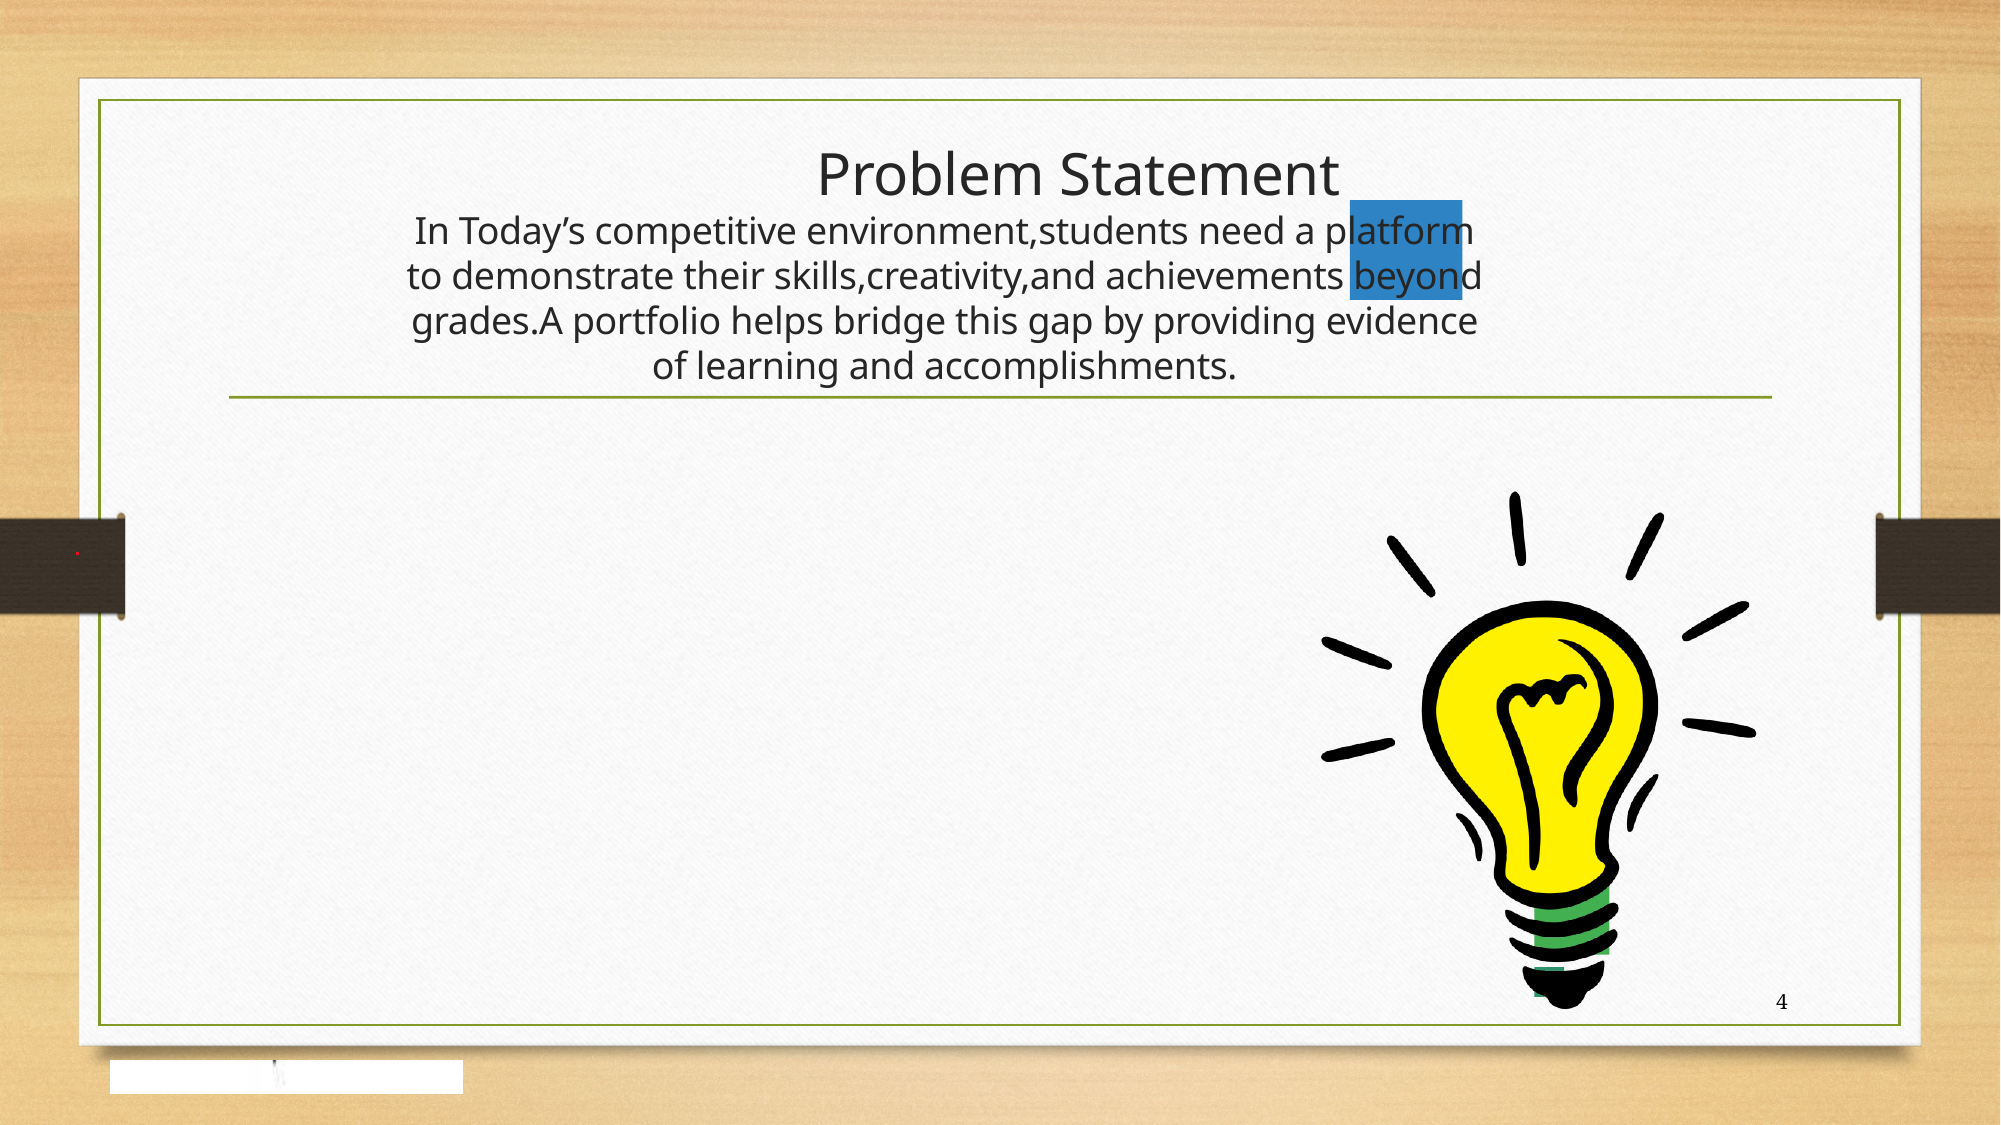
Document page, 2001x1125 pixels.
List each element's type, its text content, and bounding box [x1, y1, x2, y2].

picture [0, 0, 2001, 1125]
slide_number 4 [1697, 674, 1788, 1125]
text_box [1310, 481, 1765, 1016]
title Problem Statement In Today’s competitive environment,students need a platform to demonstrate their skills,creativity,and achievements beyond grades.A portfolio helps bridge this gap by providing evidence of learning and accomplishments. [399, 133, 1488, 388]
